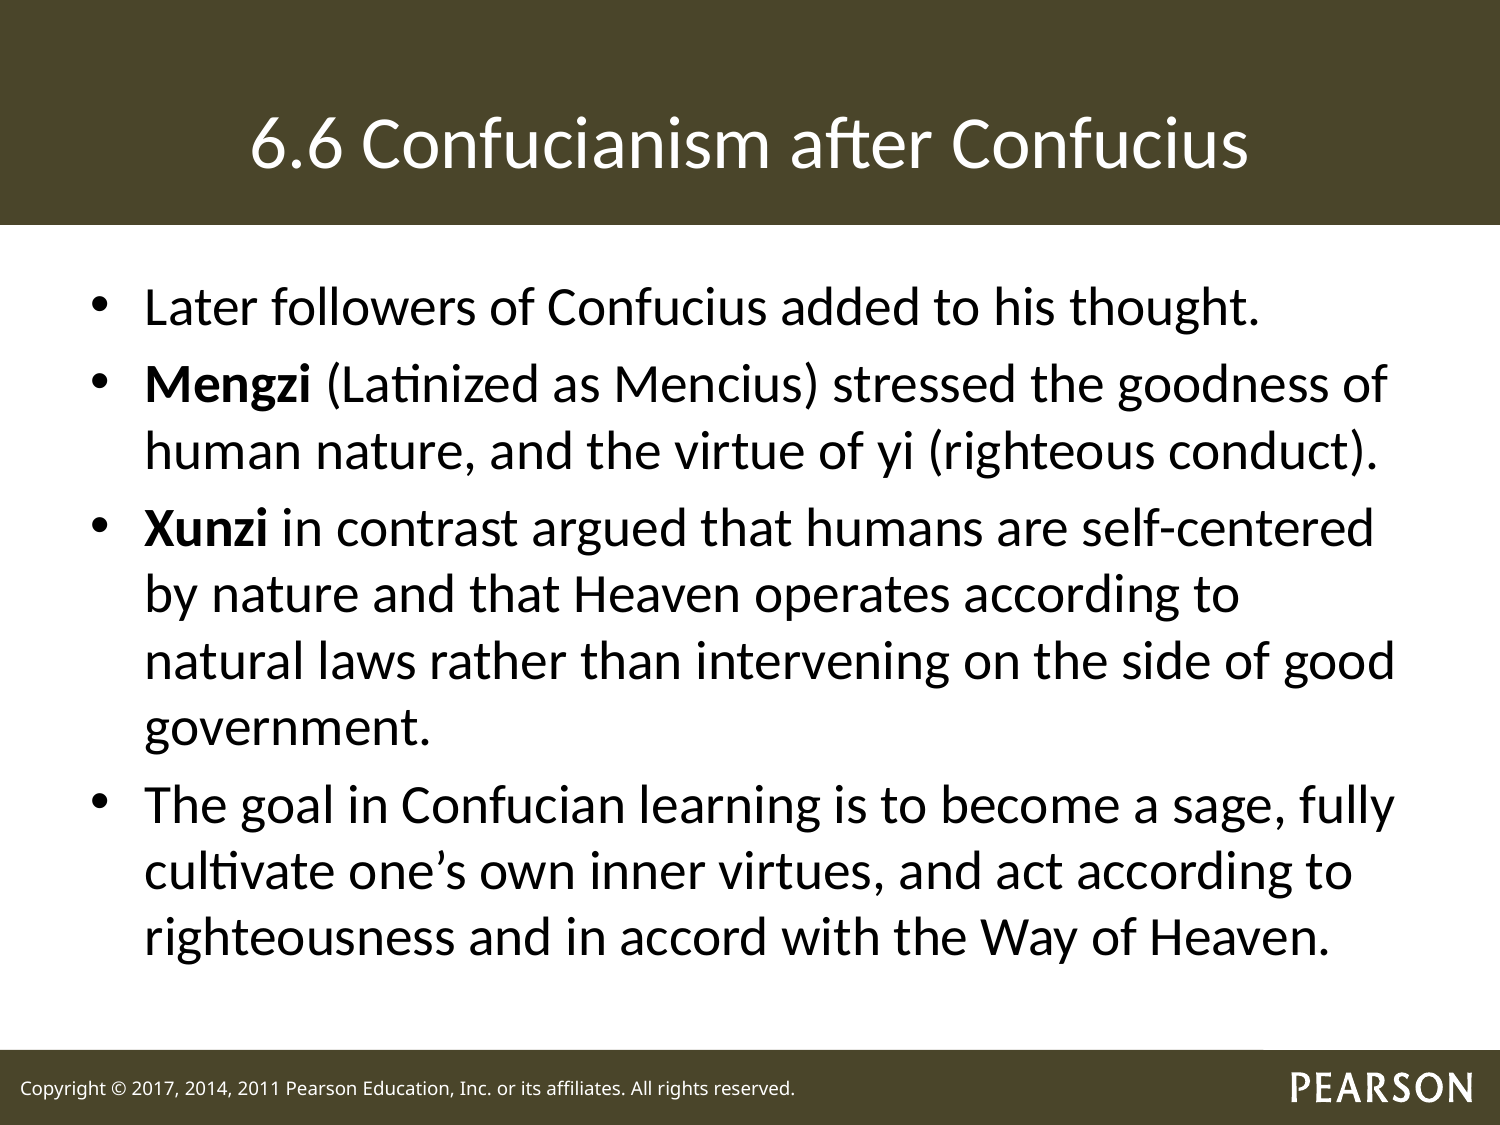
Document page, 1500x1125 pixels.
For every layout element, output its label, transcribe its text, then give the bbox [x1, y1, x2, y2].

title 6.6 Confucianism after Confucius [75, 45, 1425, 233]
list Later followers of Confucius added to his thought. Mengzi (Latinized as Mencius) stressed the goodness of human nature, and the virtue of yi (righteous conduct). Xunzi in contrast argued that humans are self-centered by nature and that Heaven operates according to natural laws rather than intervening on the side of good government. The goal in Confucian learning is to become a sage, fully cultivate one’s own inner virtues, and act according to righteousness and in accord with the Way of Heaven. [75, 262, 1425, 1005]
